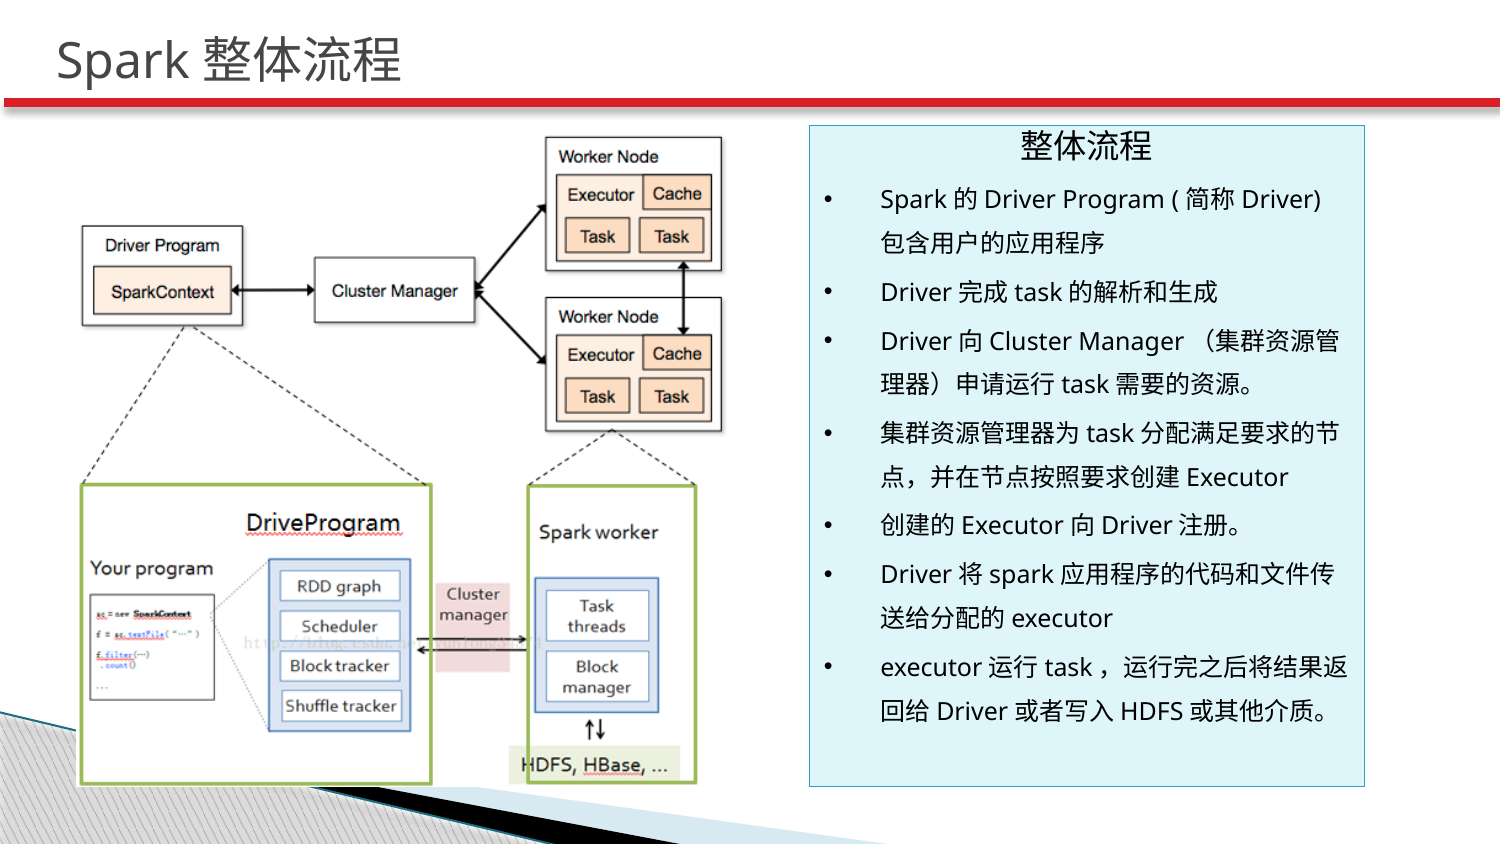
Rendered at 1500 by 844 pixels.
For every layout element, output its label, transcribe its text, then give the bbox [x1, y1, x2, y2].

title Spark整体流程 [41, 20, 1392, 98]
text_box 整体流程 Spark的Driver Program (简称Driver)包含用户的应用程序 Driver完成task的解析和生成 Driver向Cluster Manager（集群资源管理器）申请运行task需要的资源。 集群资源管理器为task分配满足要求的节点，并在节点按照要求创建Executor 创建的Executor向Driver注册。 Driver将spark应用程序的代码和文件传送给分配的executor executor运行task，运行完之后将结果返回给Driver或者写入HDFS或其他介质。 [809, 125, 1365, 787]
picture [76, 132, 727, 787]
